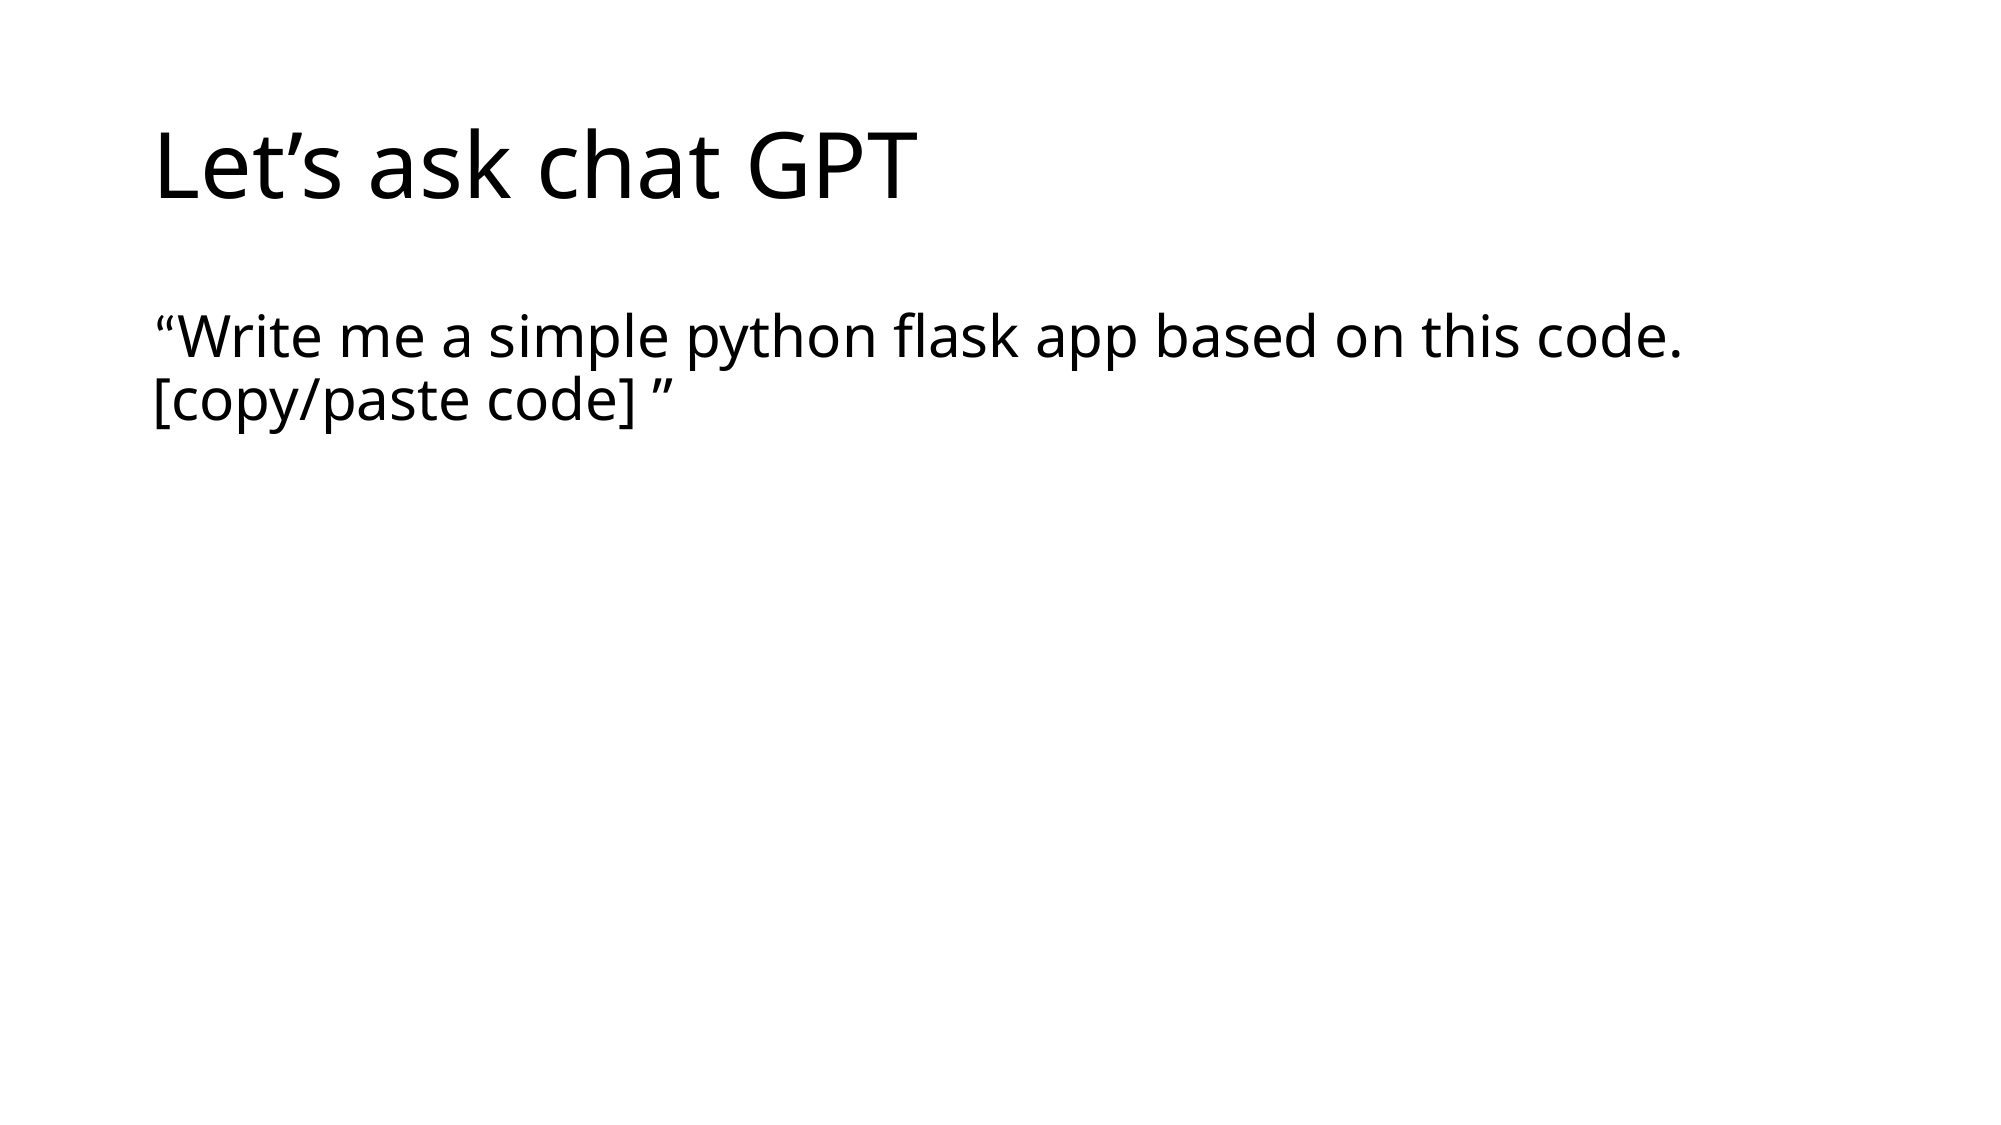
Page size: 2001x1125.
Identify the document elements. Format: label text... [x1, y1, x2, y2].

title Let’s ask chat GPT [137, 59, 1863, 278]
list “Write me a simple python flask app based on this code. [copy/paste code] ” [137, 299, 1863, 532]
